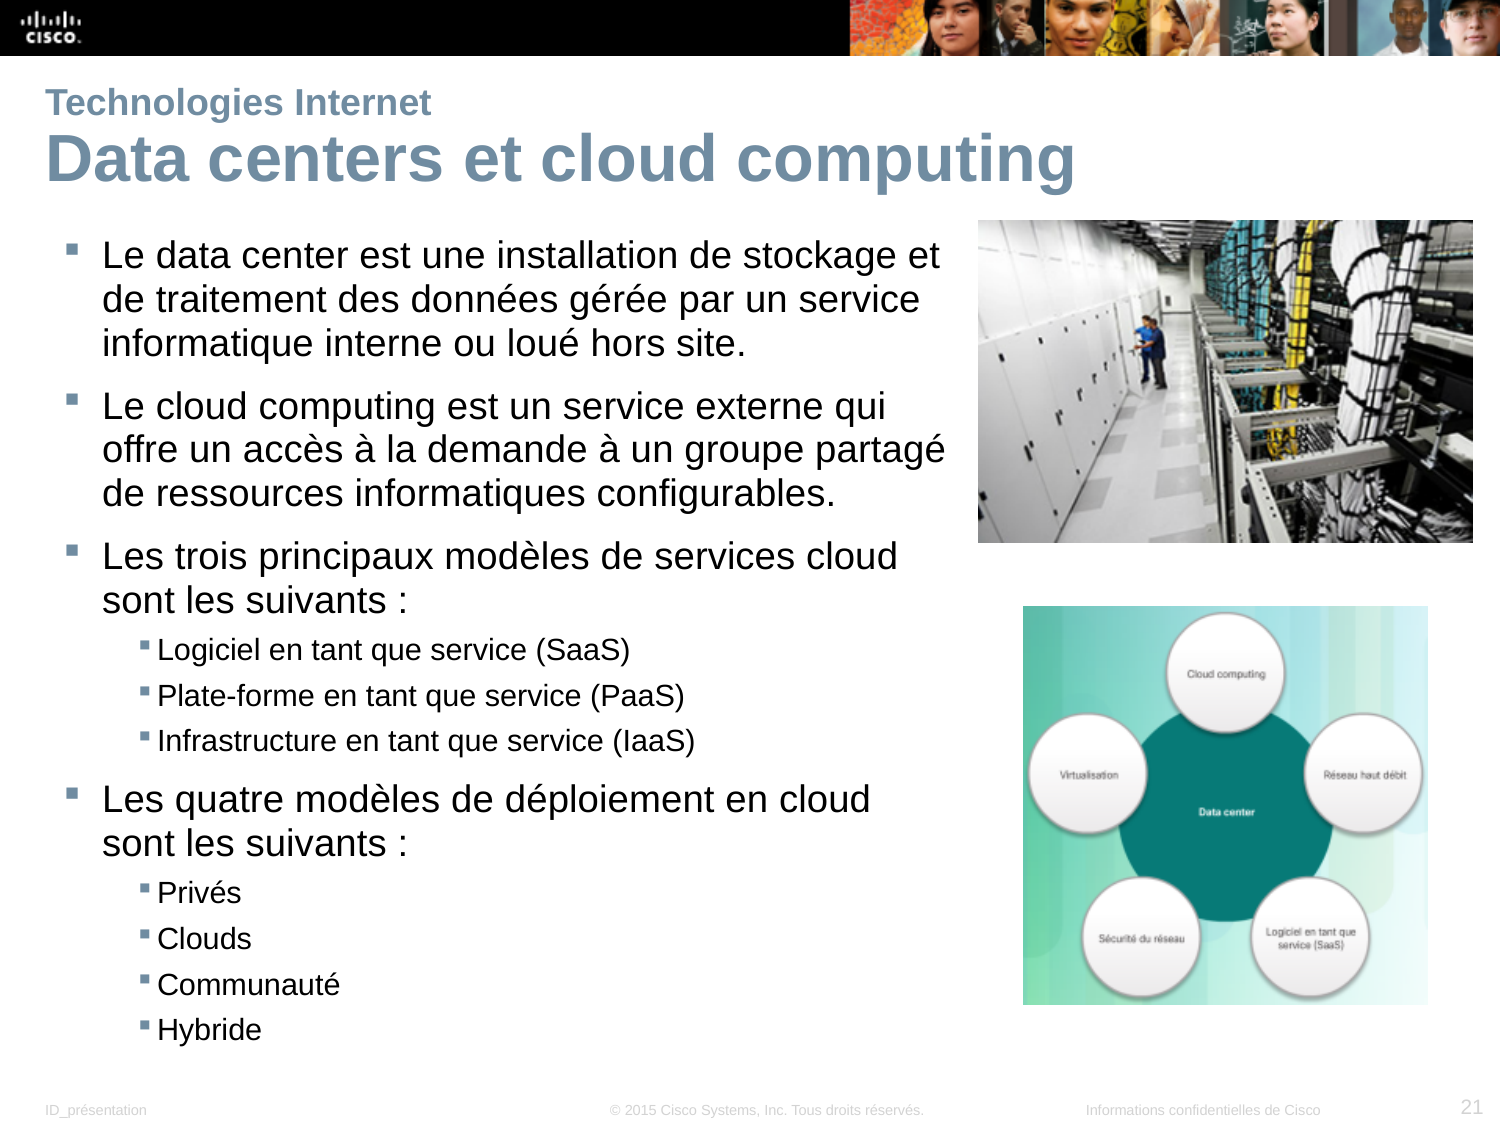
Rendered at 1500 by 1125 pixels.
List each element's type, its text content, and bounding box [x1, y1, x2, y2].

picture [1023, 606, 1428, 1006]
title Technologies Internet Data centers et cloud computing [31, 64, 1471, 203]
picture [0, 0, 1500, 56]
picture [978, 220, 1473, 543]
list Le data center est une installation de stockage et de traitement des données gérée par un service informatique interne ou loué hors site. Le cloud computing est un service externe qui offre un accès à la demande à un groupe partagé de ressources informatiques configurables. Les trois principaux modèles de services cloud sont les suivants : Logiciel en tant que service (SaaS) Plate-forme en tant que service (PaaS) Infrastructure en tant que service (IaaS) Les quatre modèles de déploiement en cloud sont les suivants : Privés Clouds Communauté Hybride [49, 227, 966, 1070]
